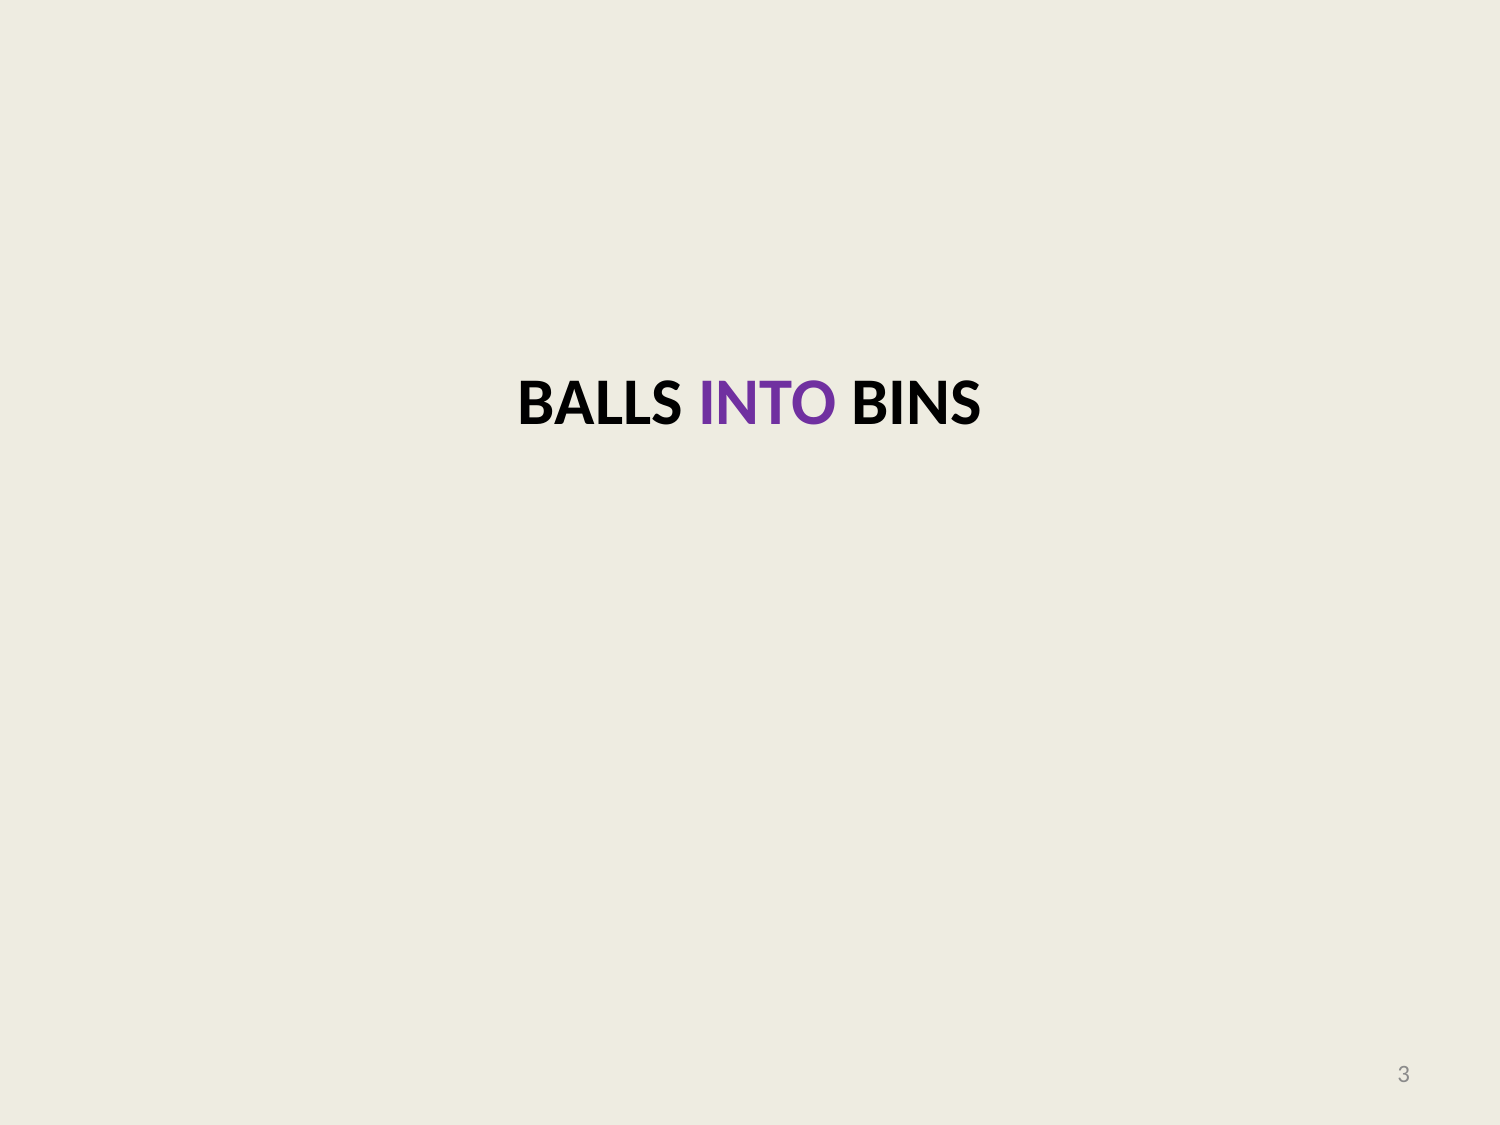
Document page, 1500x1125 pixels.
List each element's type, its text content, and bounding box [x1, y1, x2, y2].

title Balls into BINS [112, 350, 1388, 574]
slide_number 3 [1074, 1042, 1425, 1103]
